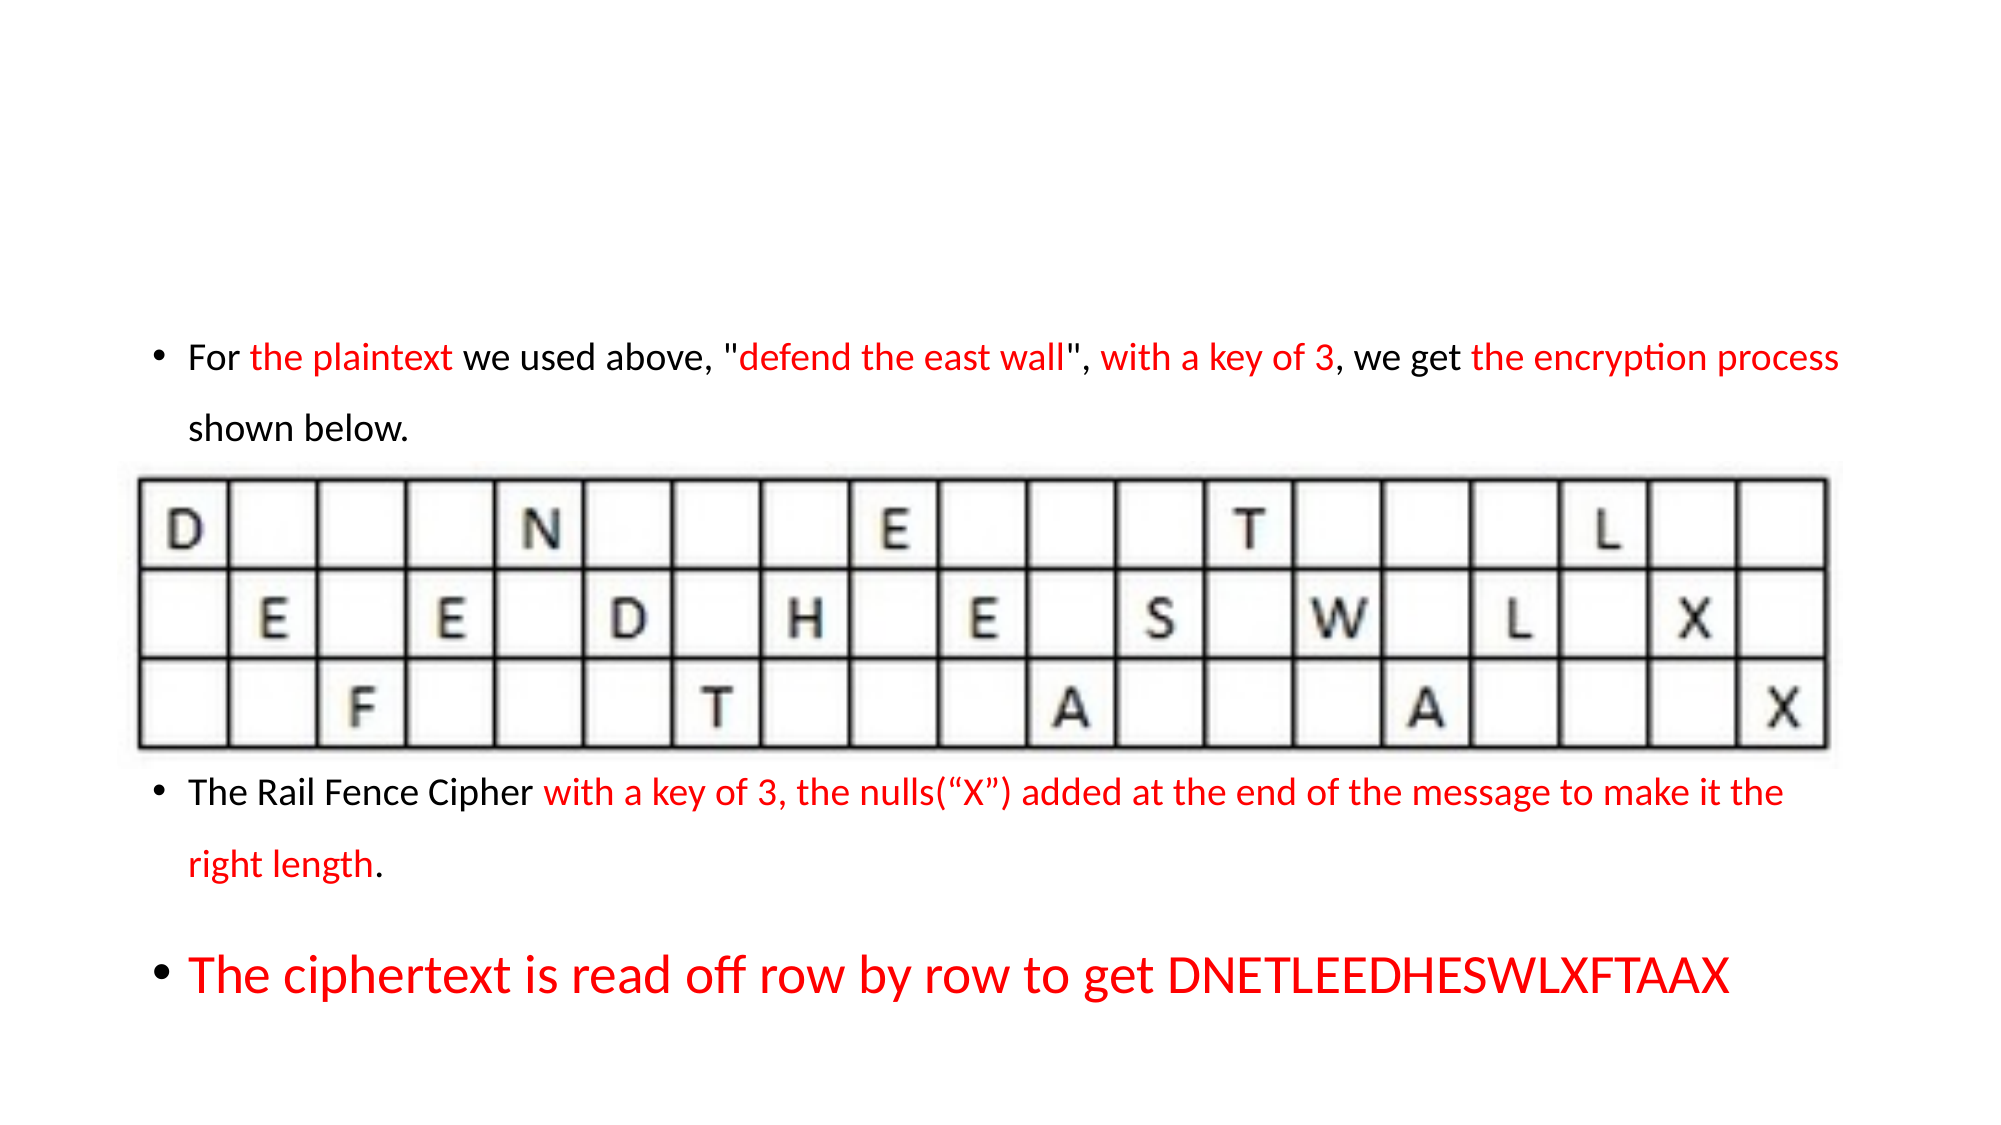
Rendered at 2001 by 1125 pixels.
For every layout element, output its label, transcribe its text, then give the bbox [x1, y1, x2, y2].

picture [117, 461, 1843, 769]
list For the plaintext we used above, "defend the east wall", with a key of 3, we get the encryption process shown below. The Rail Fence Cipher with a key of 3, the nulls(“X”) added at the end of the message to make it the right length. The ciphertext is read off row by row to get DNETLEEDHESWLXFTAAX [137, 299, 1863, 1014]
